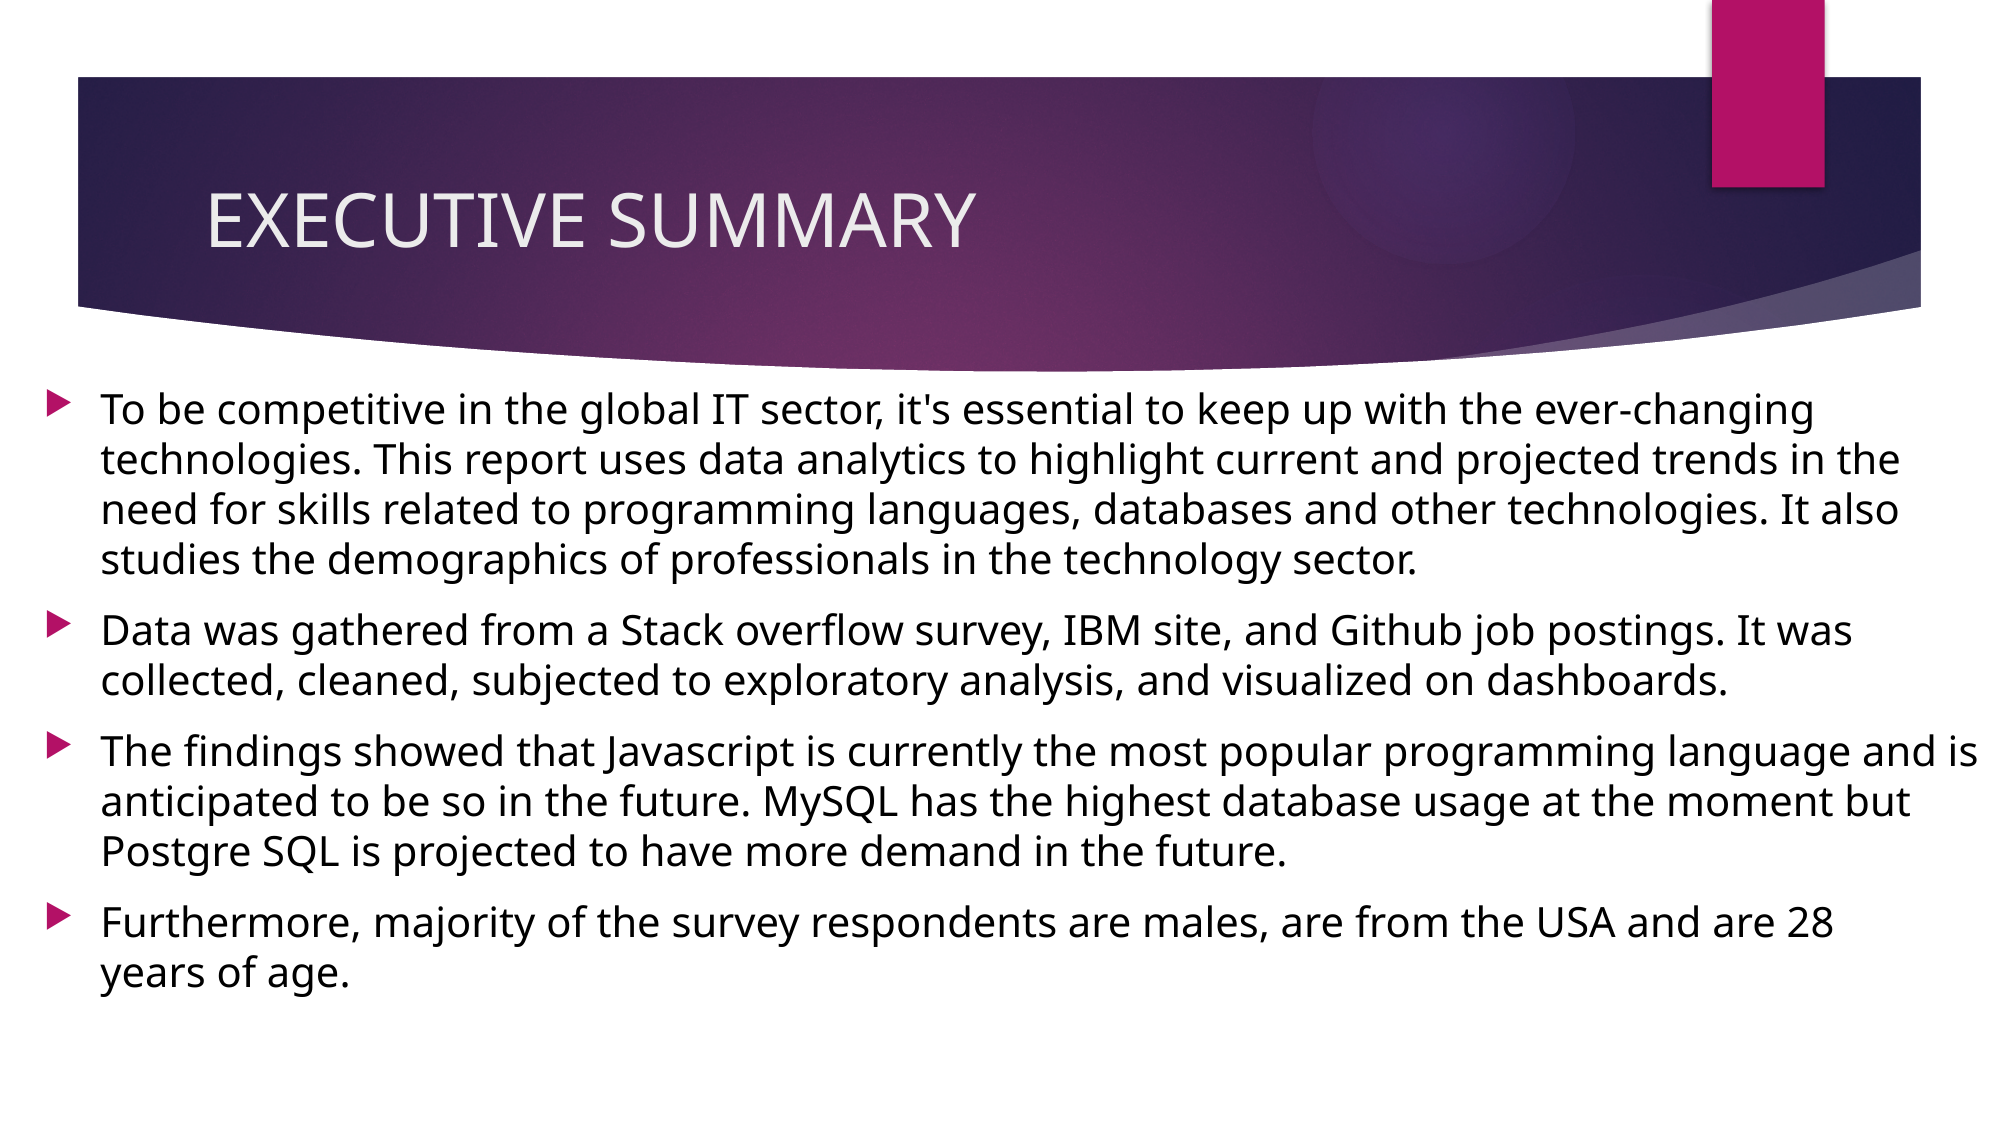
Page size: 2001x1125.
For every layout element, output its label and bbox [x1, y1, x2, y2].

text_box [0, 0, 2000, 1125]
